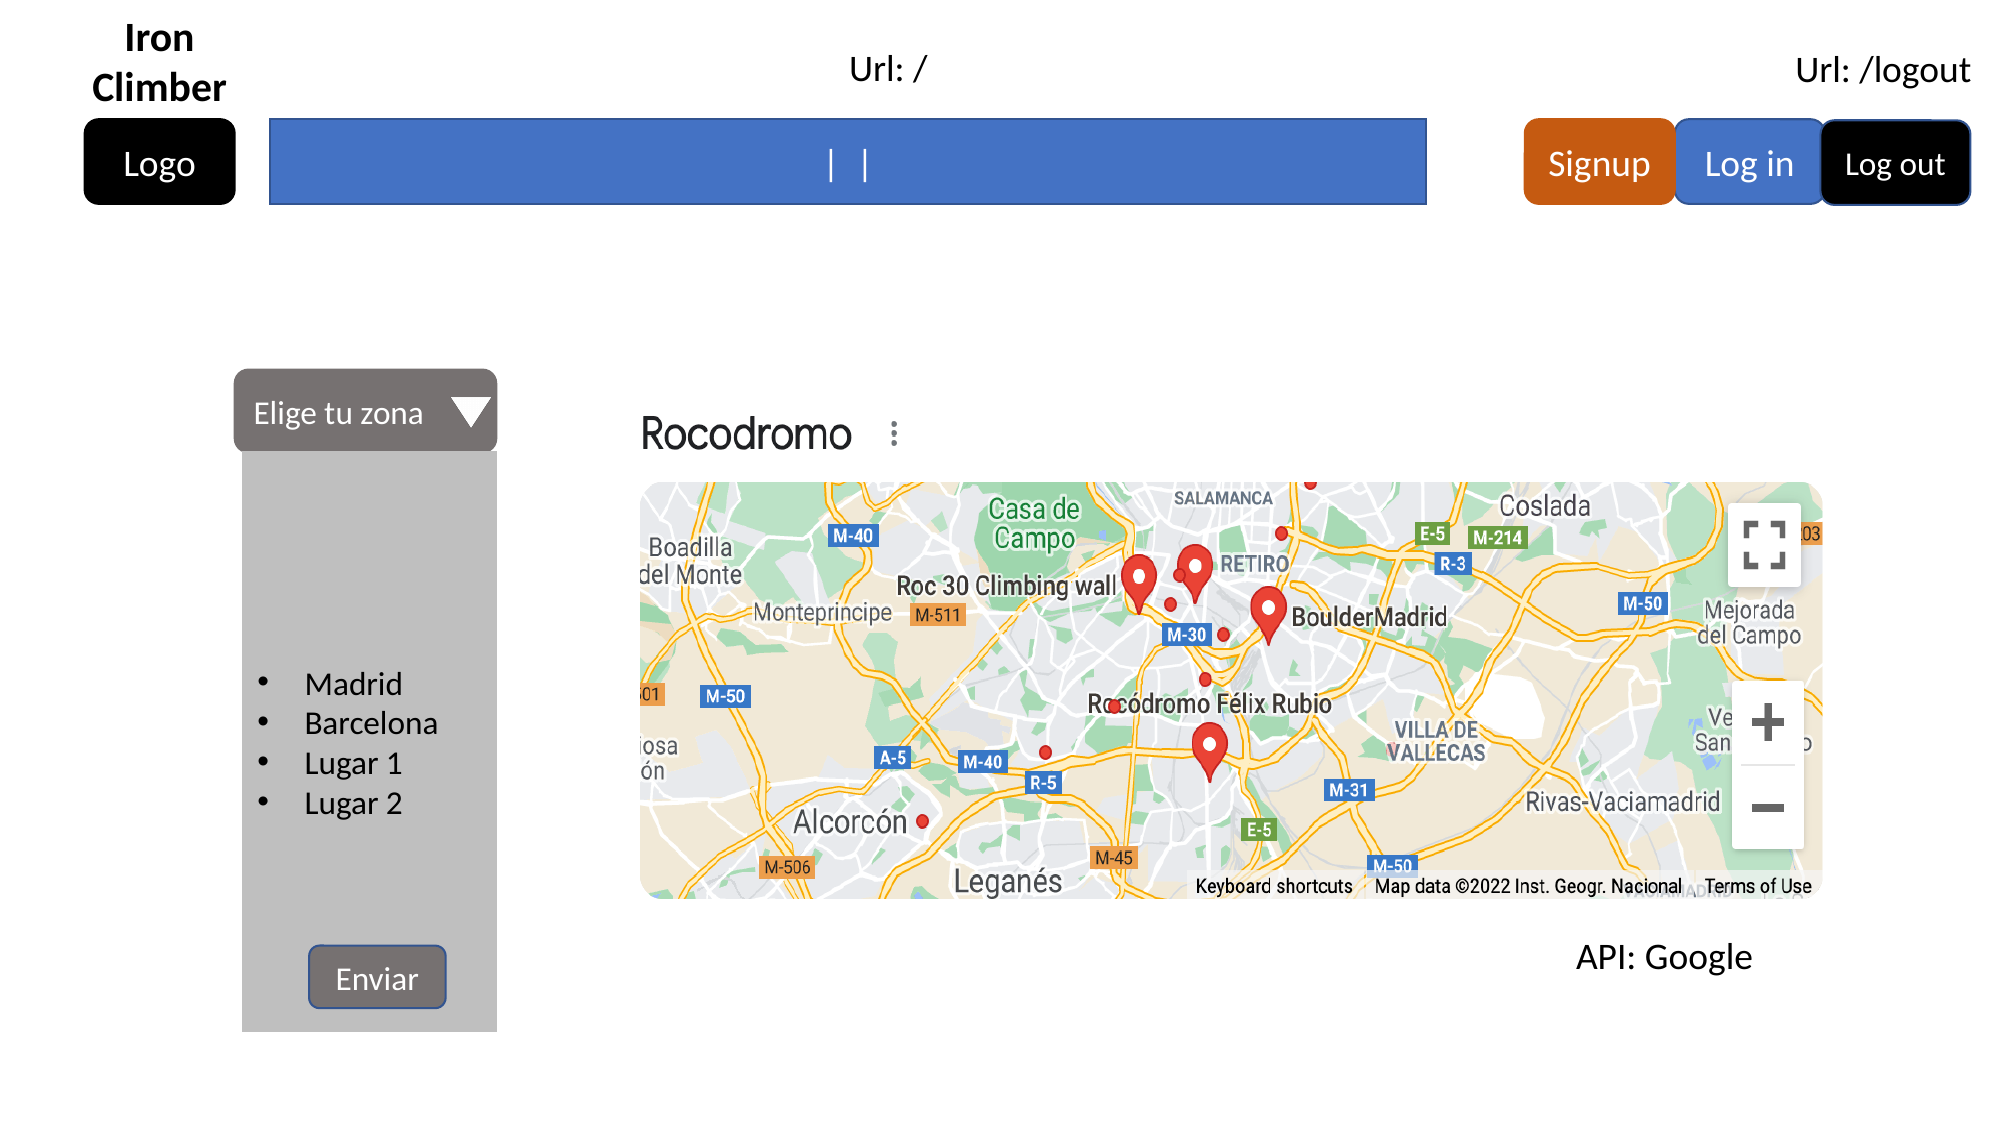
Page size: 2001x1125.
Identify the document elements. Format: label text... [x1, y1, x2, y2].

text_box Elige tu zona [233, 368, 498, 452]
text_box Enviar [308, 944, 447, 1010]
text_box Log in [1675, 118, 1823, 205]
text_box Url: /logout [1780, 37, 1987, 98]
text_box Log out [1819, 119, 1972, 206]
text_box Logo [83, 118, 236, 205]
picture [445, 387, 497, 438]
text_box API: Google [1561, 925, 1769, 985]
picture [620, 412, 1842, 925]
text_box Signup [1523, 118, 1676, 205]
text_box | | [269, 118, 1427, 205]
text_box Iron Climber [77, 2, 242, 118]
text_box Madrid Barcelona Lugar 1 Lugar 2 [242, 451, 497, 1032]
text_box Url: / [834, 36, 943, 97]
